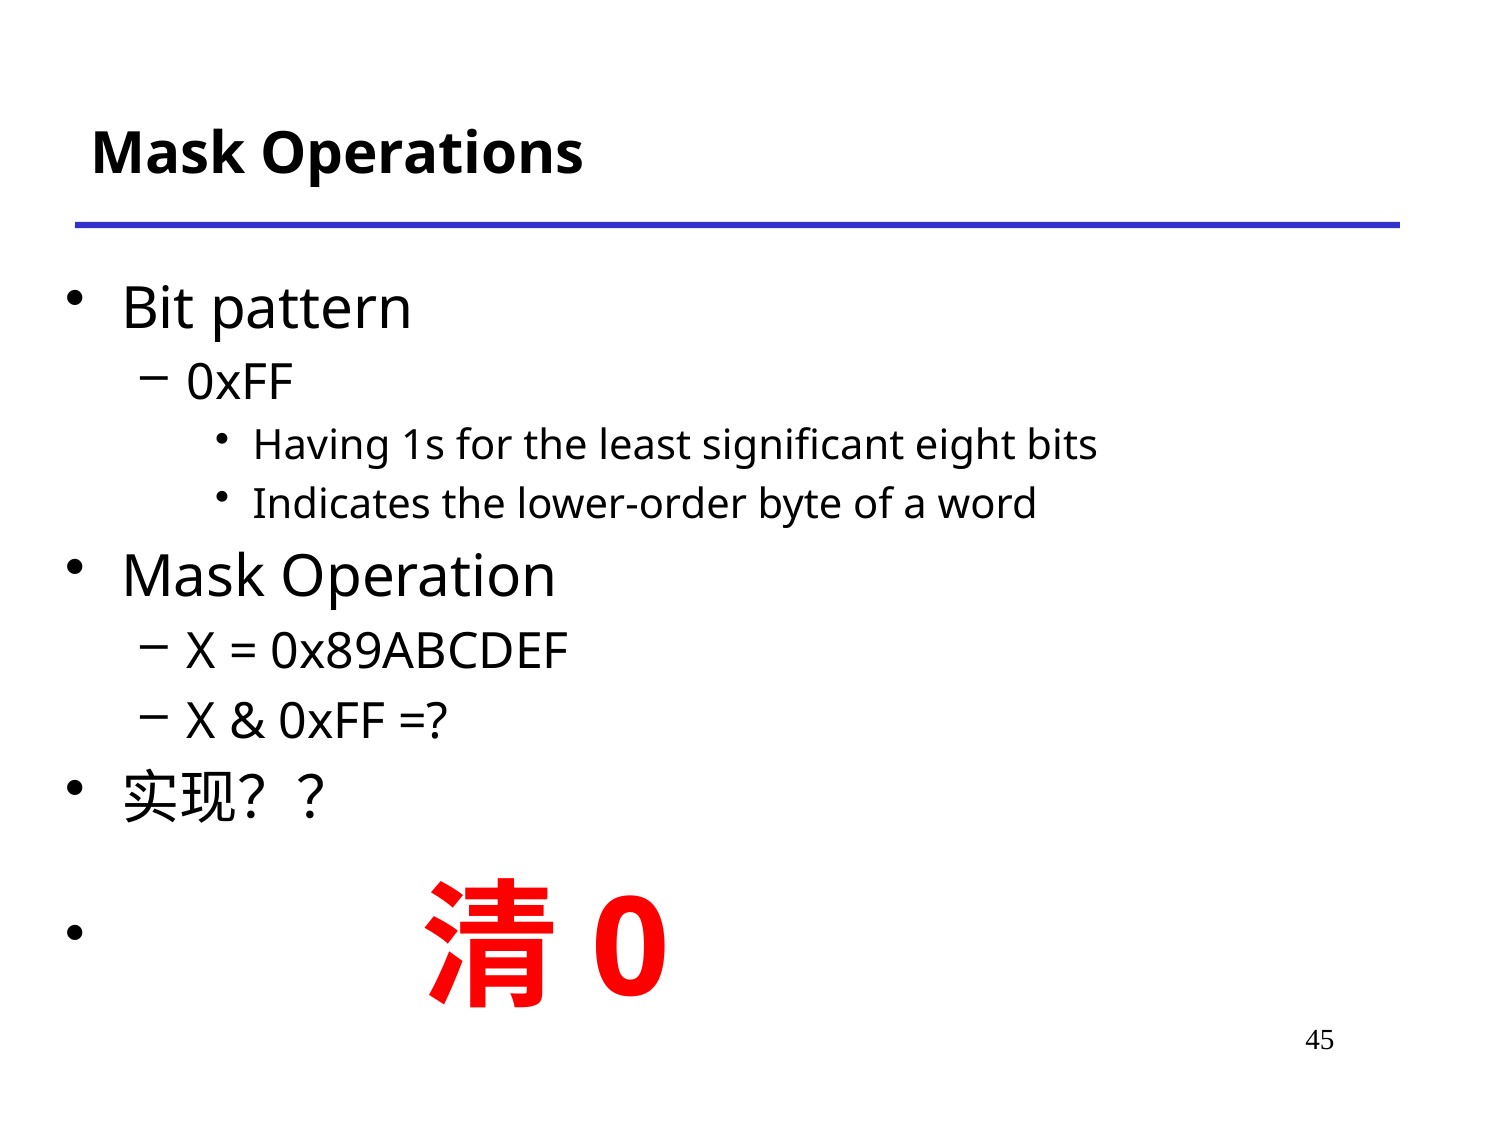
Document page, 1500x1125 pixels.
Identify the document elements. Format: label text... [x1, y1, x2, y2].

title Mask Operations [75, 75, 1400, 225]
slide_number 45 [1137, 1012, 1351, 1088]
list Bit pattern 0xFF Having 1s for the least significant eight bits Indicates the lower-order byte of a word Mask Operation X = 0x89ABCDEF X & 0xFF =? 实现？？ 清0 [50, 262, 1450, 988]
